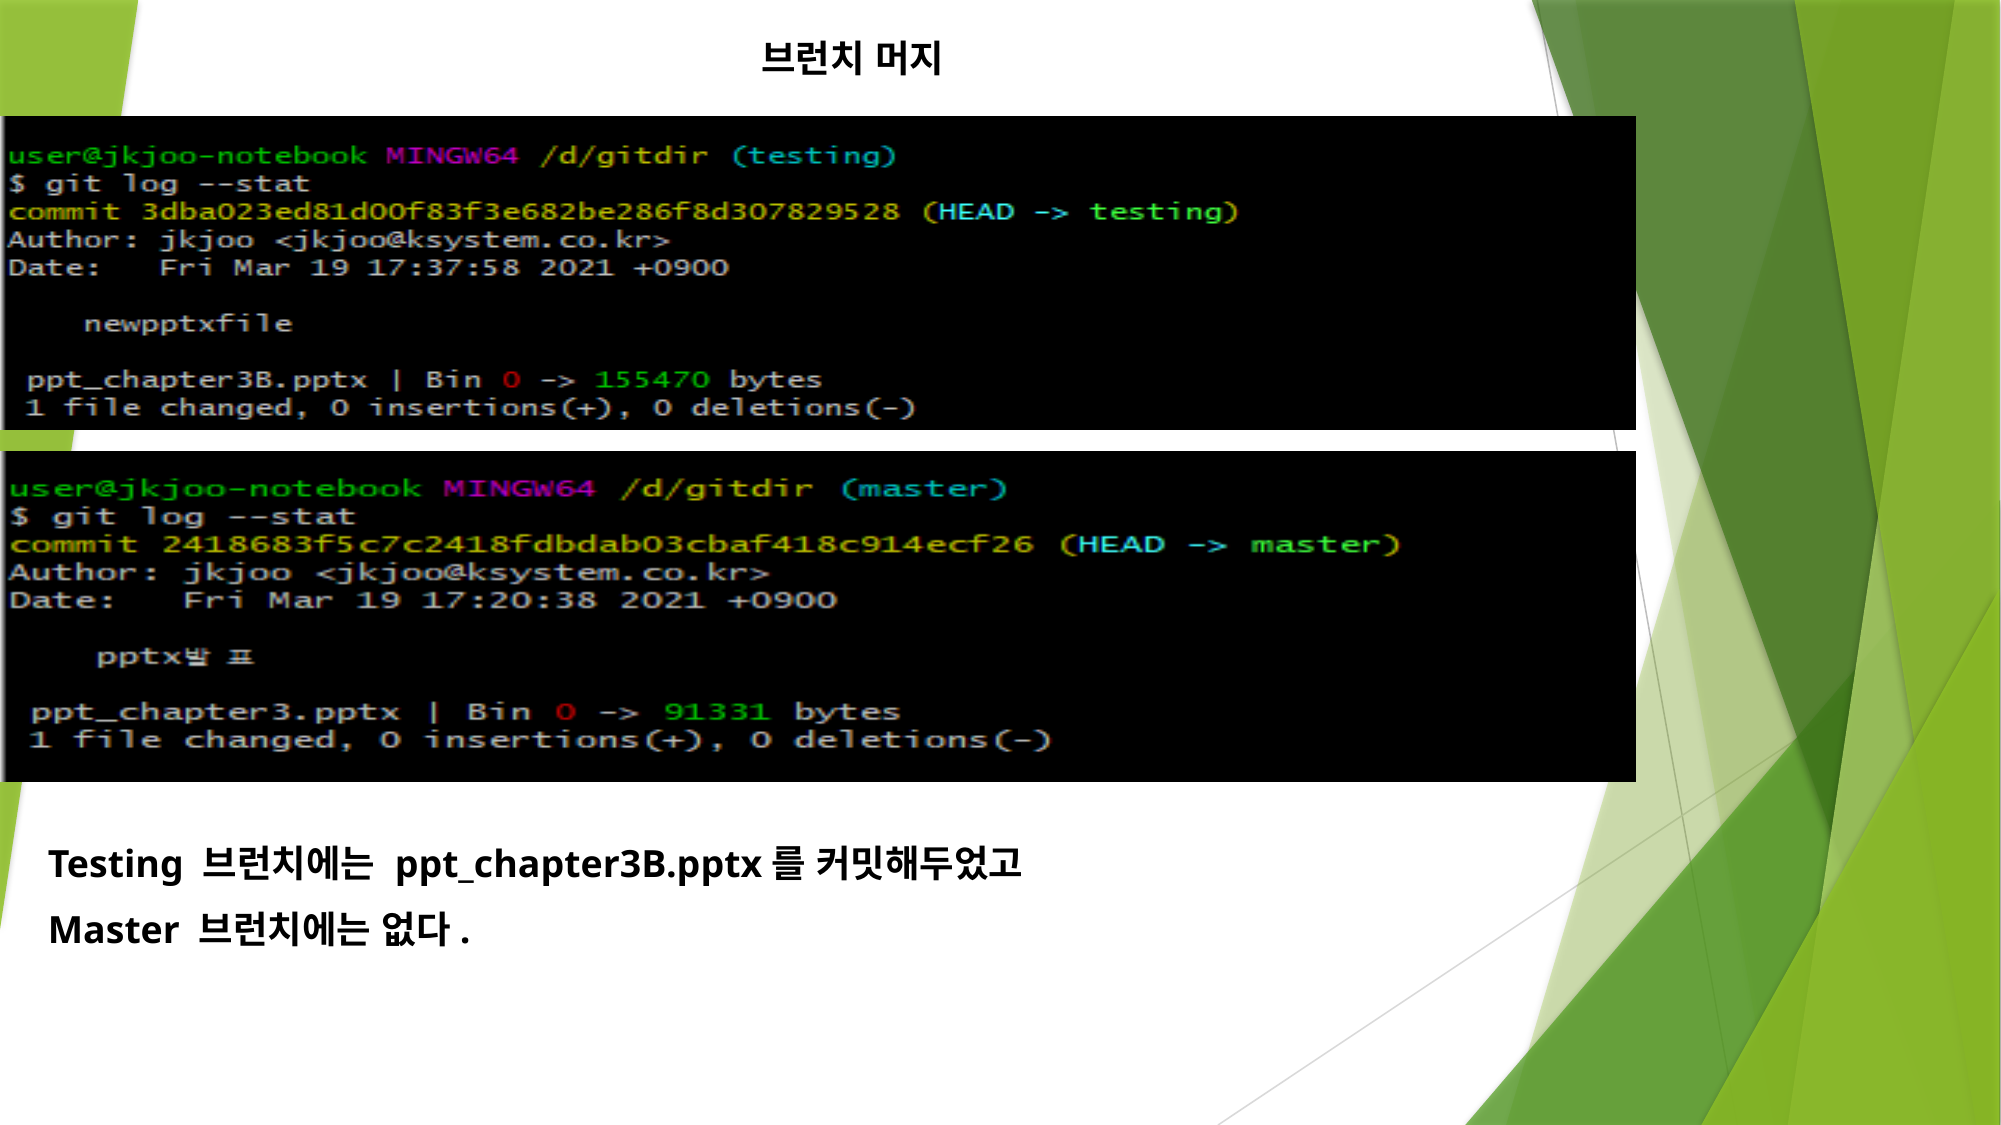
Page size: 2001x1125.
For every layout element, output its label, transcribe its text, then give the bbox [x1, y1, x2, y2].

picture [0, 451, 1636, 782]
subtitle 브런치 머지 [215, 26, 1491, 116]
picture [0, 116, 1636, 430]
text_box Testing 브런치에는 ppt_chapter3B.pptx를 커밋해두었고 Master 브런치에는 없다. [32, 832, 1913, 1013]
